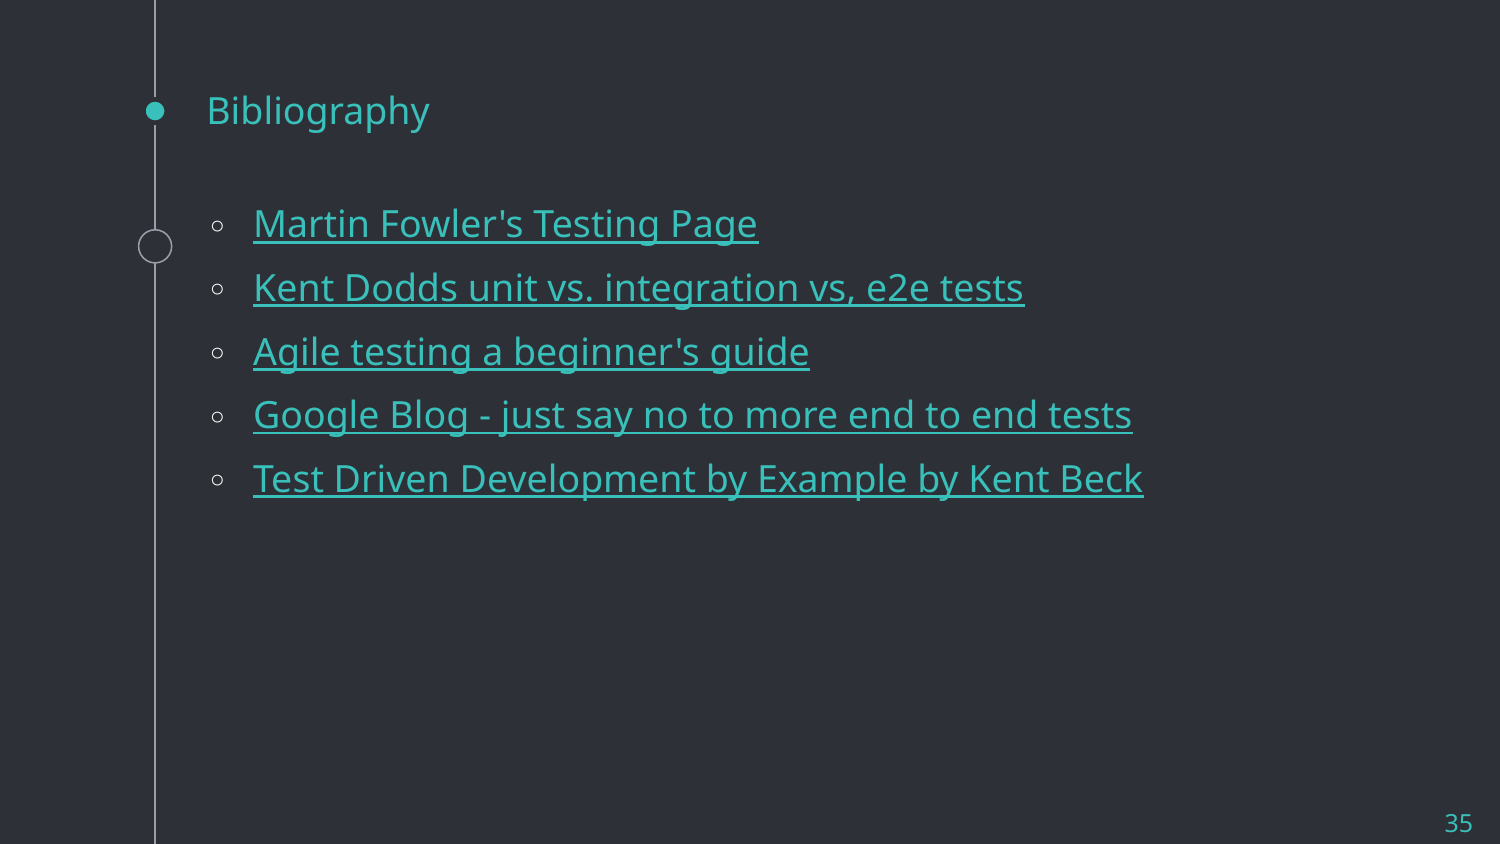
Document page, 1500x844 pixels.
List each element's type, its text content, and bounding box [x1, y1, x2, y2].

slide_number 35 [1398, 792, 1489, 844]
list Martin Fowler's Testing Page Kent Dodds unit vs. integration vs, e2e tests Agile testing a beginner's guide Google Blog - just say no to more end to end tests Test Driven Development by Example by Kent Beck [191, 185, 1317, 797]
title Bibliography [191, 90, 1317, 147]
